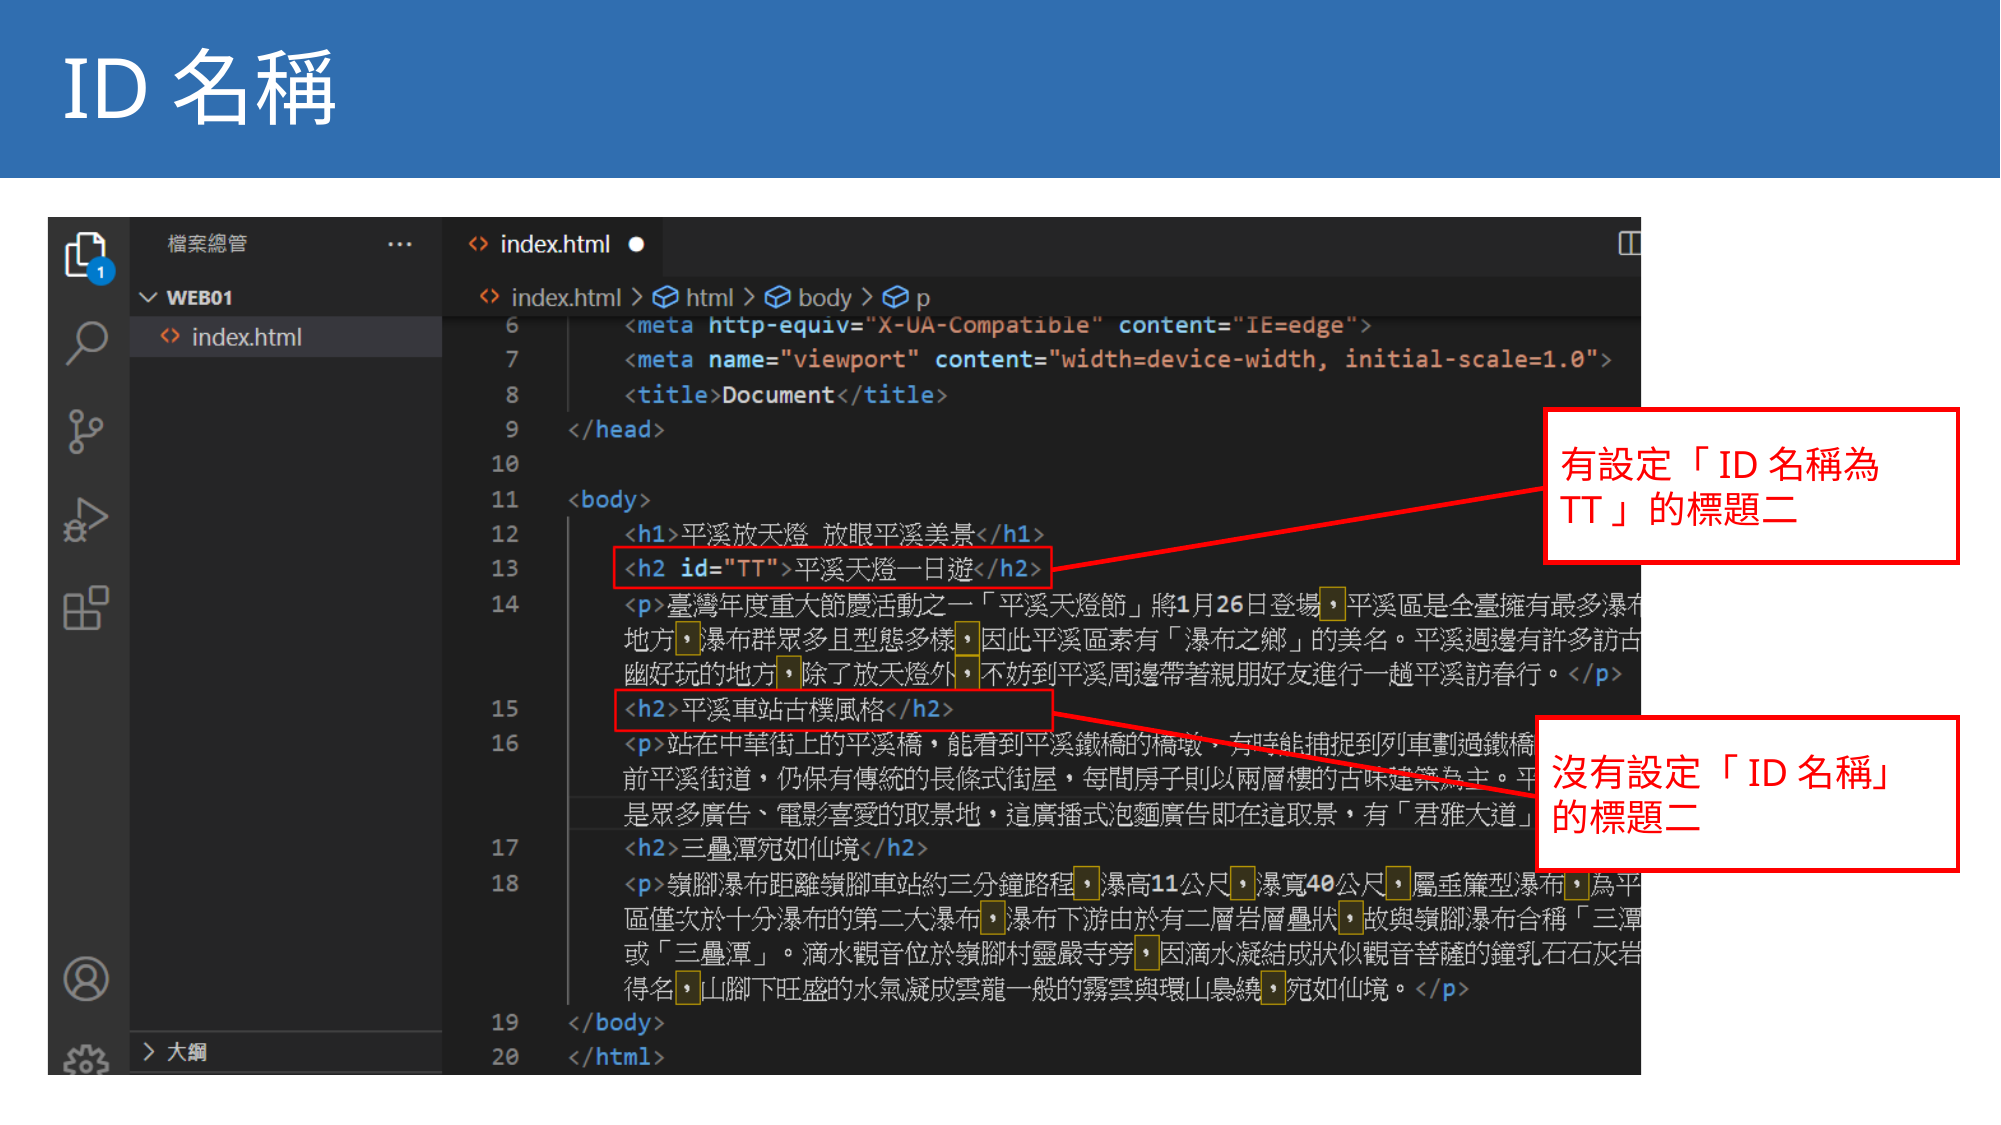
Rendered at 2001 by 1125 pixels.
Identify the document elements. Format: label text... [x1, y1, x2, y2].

title ID名稱 [0, 0, 2000, 178]
text_box 有設定「ID名稱為TT」的標題二 [1642, 409, 1959, 564]
text_box 沒有設定「ID名稱」的標題二 [1642, 717, 1959, 872]
picture [47, 217, 1642, 1075]
